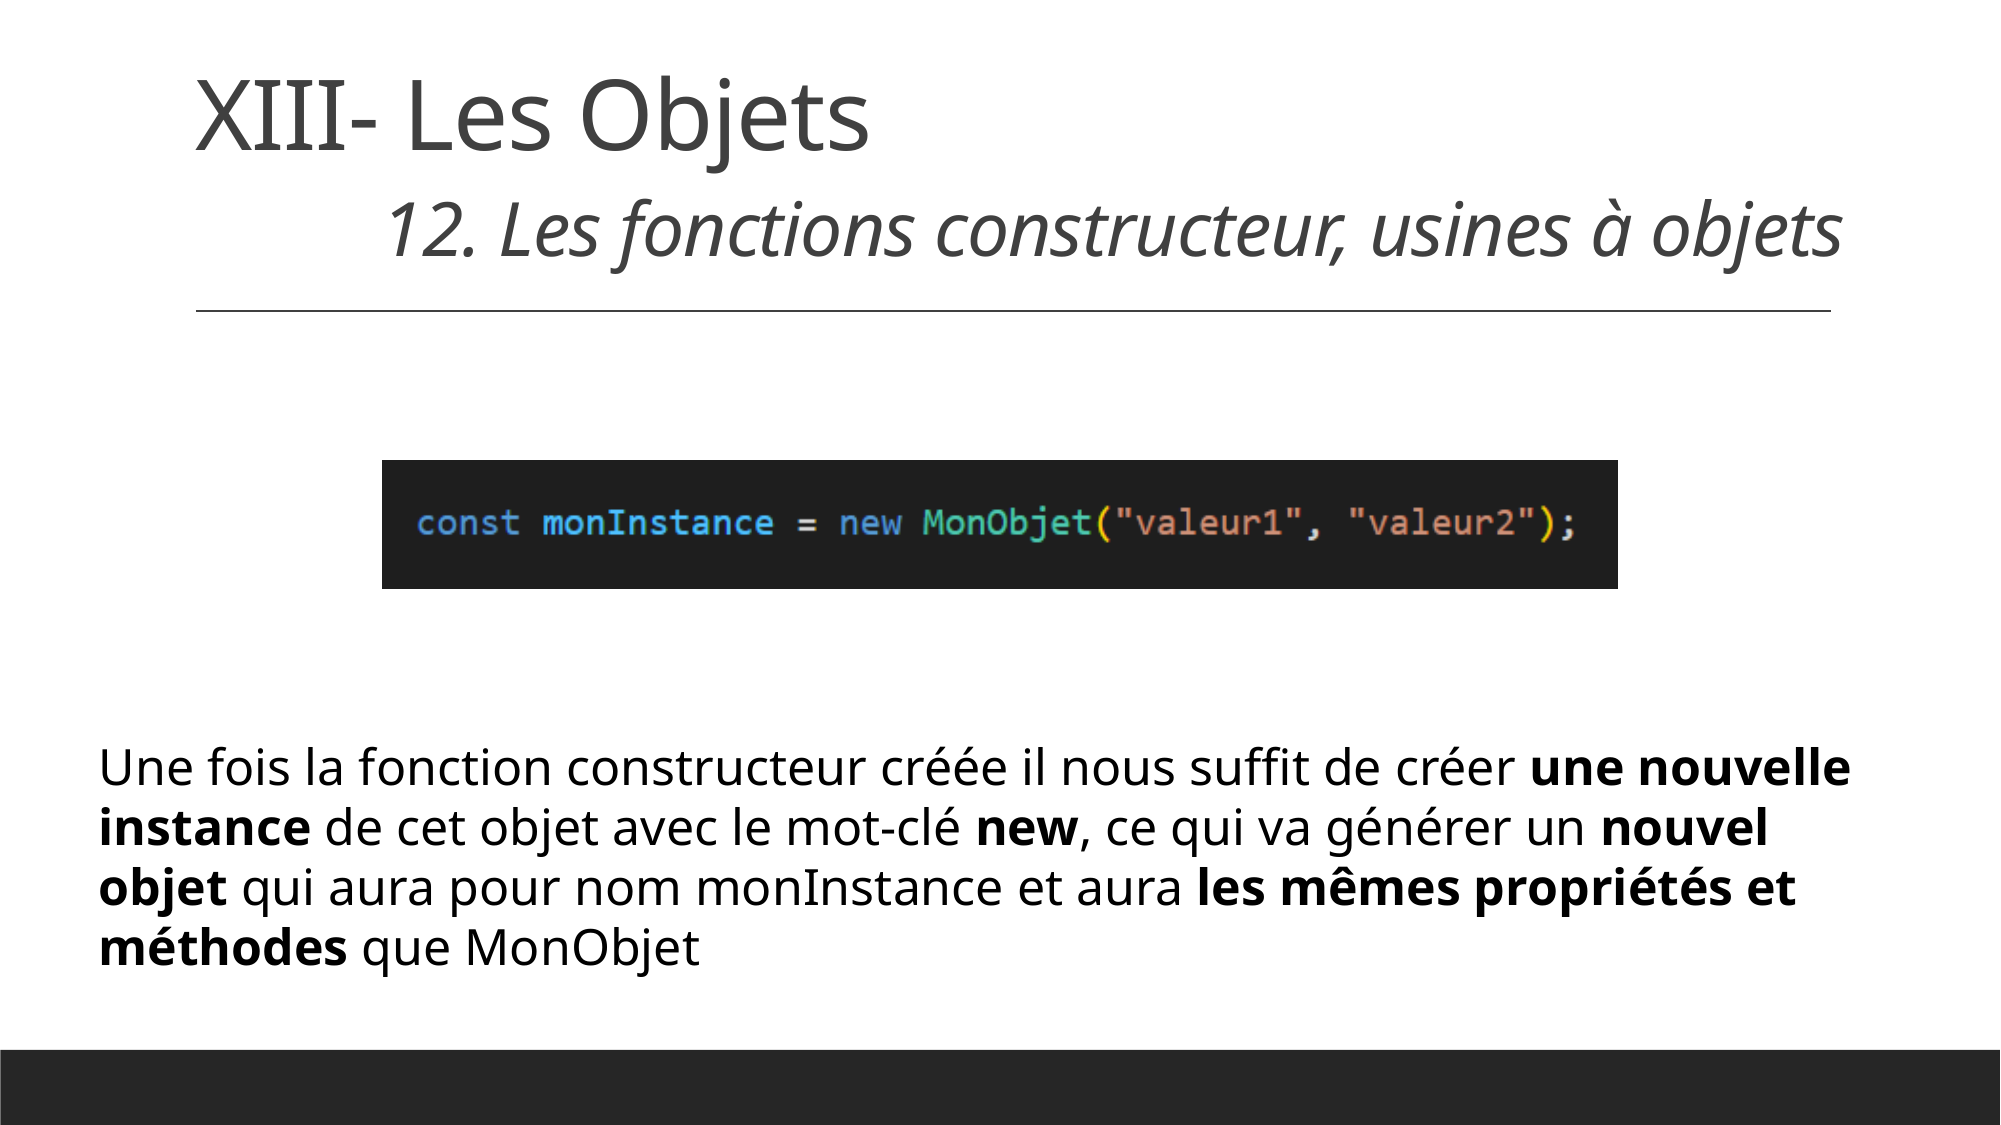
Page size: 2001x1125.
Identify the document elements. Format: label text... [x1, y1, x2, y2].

picture [381, 460, 1619, 590]
title XIII- Les Objets 12. Les fonctions constructeur, usines à objets [180, 47, 2000, 285]
text_box Une fois la fonction constructeur créée il nous suffit de créer une nouvelle instance de cet objet avec le mot-clé new, ce qui va générer un nouvel objet qui aura pour nom monInstance et aura les mêmes propriétés et méthodes que MonObjet [84, 727, 1916, 983]
